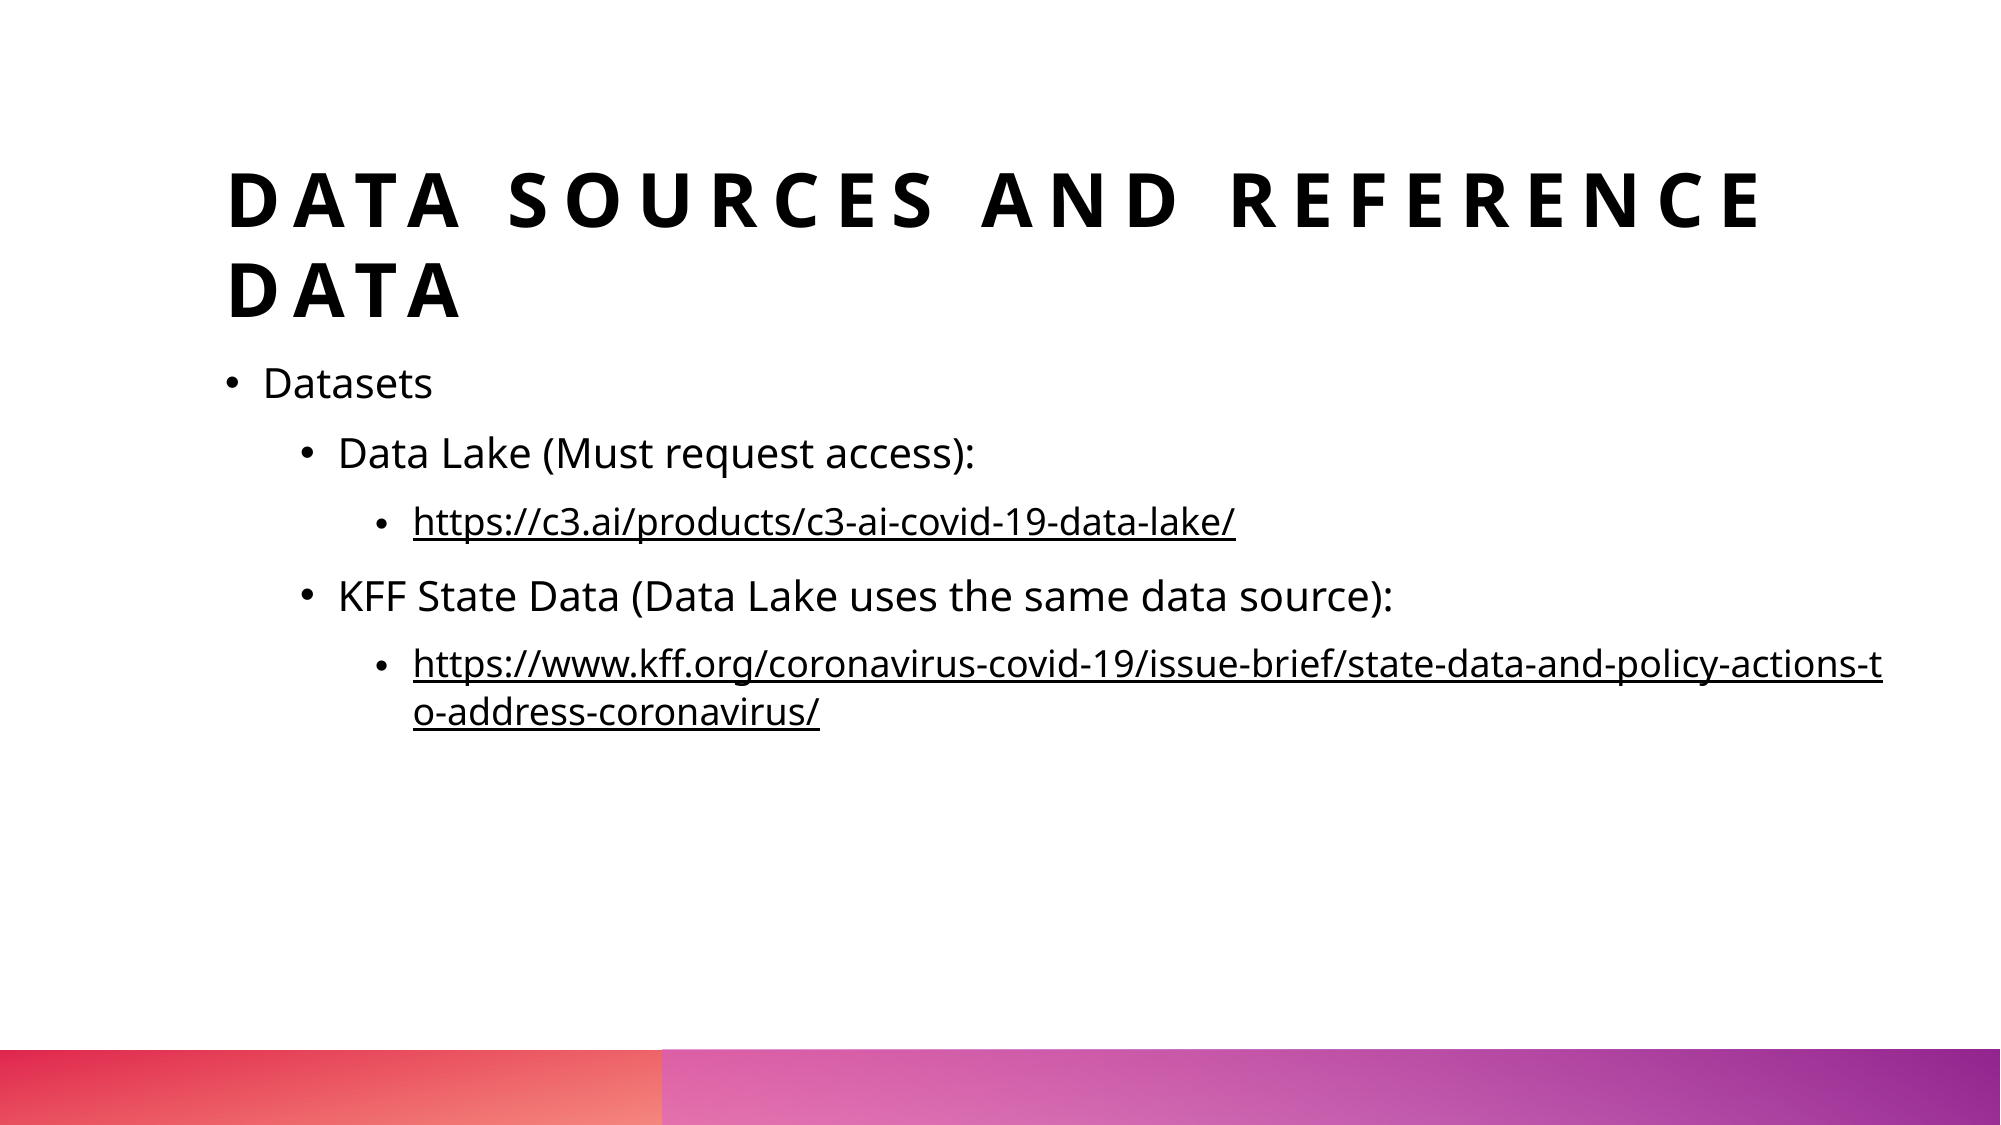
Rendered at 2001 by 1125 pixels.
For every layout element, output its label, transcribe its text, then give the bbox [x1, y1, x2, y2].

list Datasets Data Lake (Must request access): https://c3.ai/products/c3-ai-covid-19-data-lake/ KFF State Data (Data Lake uses the same data source): https://www.kff.org/coronavirus-covid-19/issue-brief/state-data-and-policy-actions-to-address-coronavirus/ [225, 346, 1905, 996]
title Data sources and reference data [225, 130, 1905, 333]
